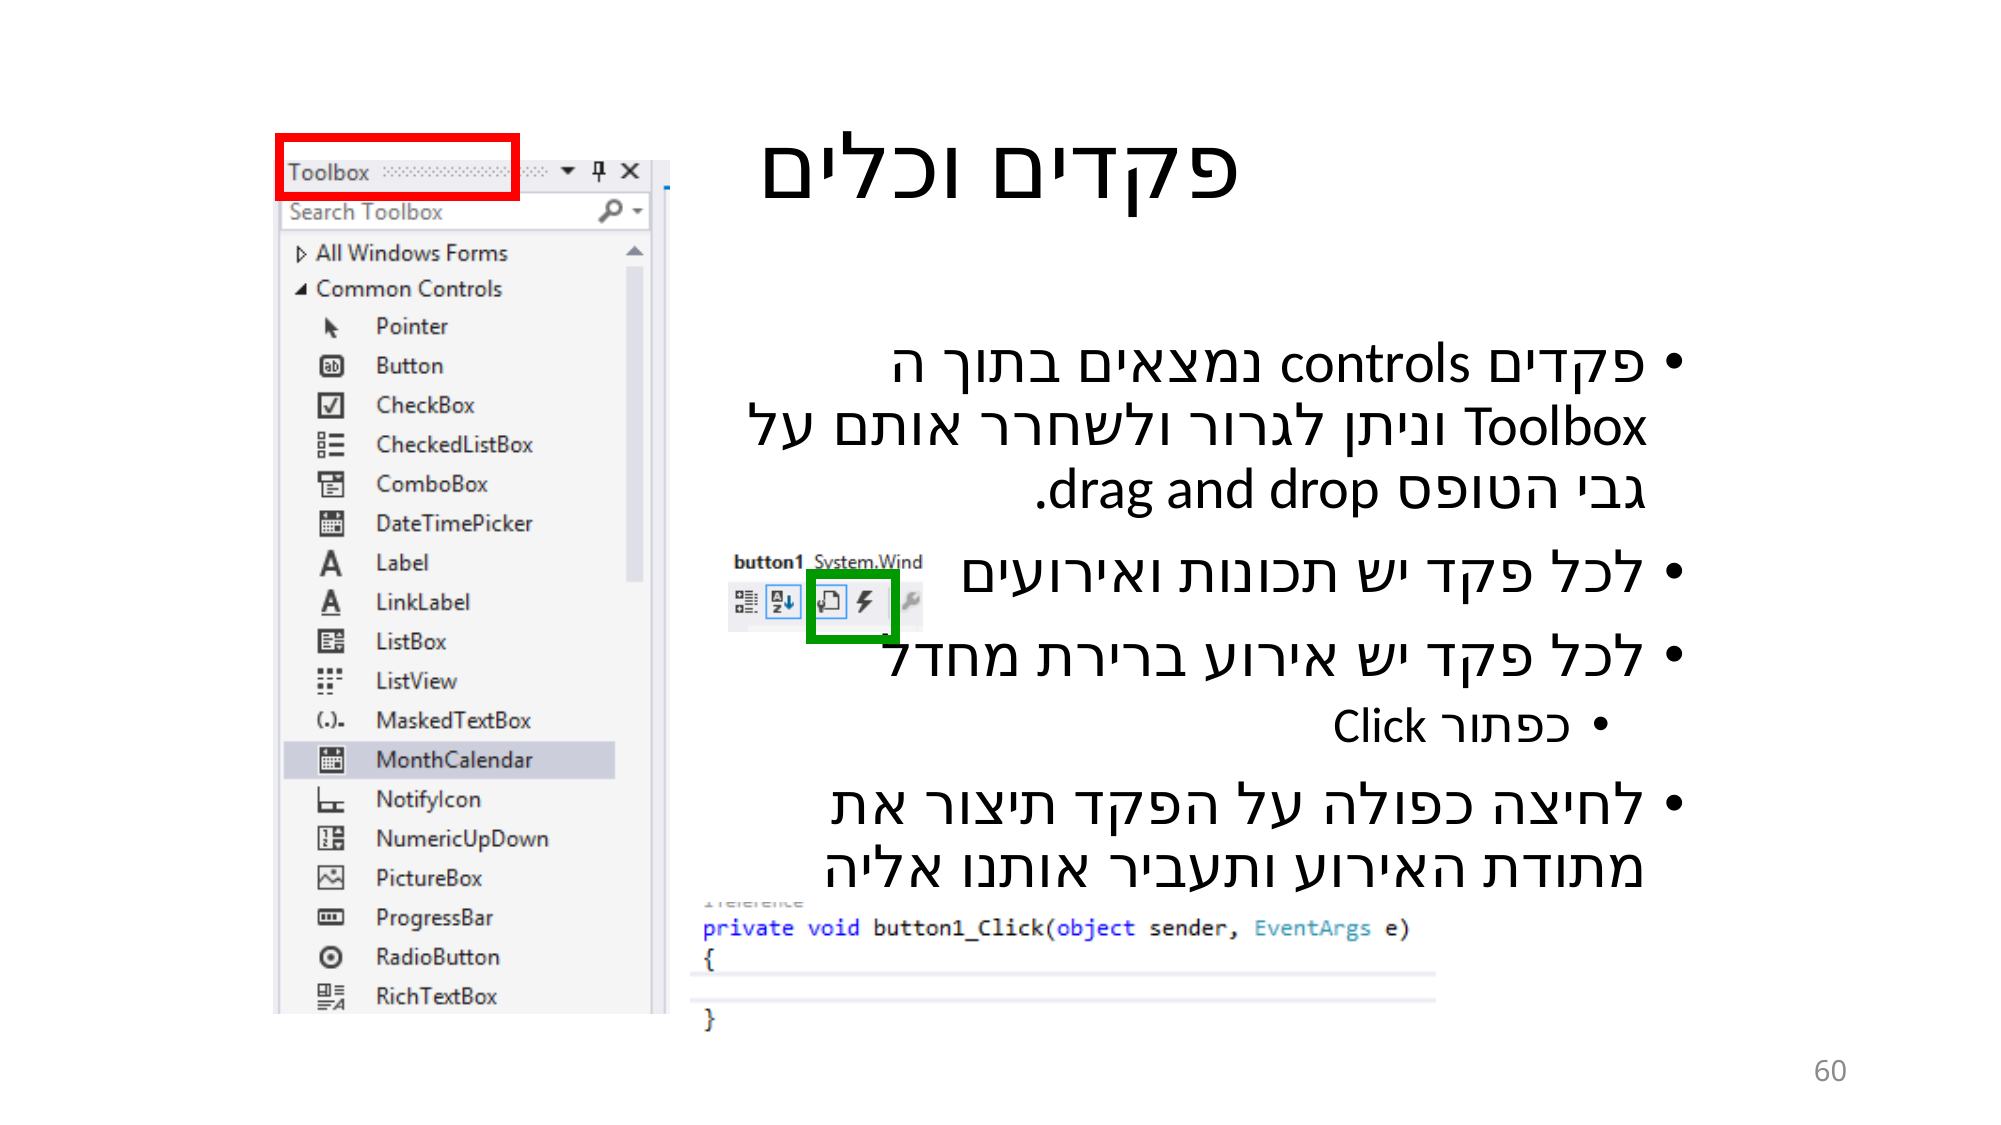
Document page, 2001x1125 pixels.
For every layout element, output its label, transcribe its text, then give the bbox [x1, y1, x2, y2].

list פקדים controls נמצאים בתוך ה Toolbox וניתן לגרור ולשחרר אותם על גבי הטופס drag and drop. לכל פקד יש תכונות ואירועים לכל פקד יש אירוע ברירת מחדל כפתור Click לחיצה כפולה על הפקד תיצור את מתודת האירוע ותעביר אותנו אליה [680, 324, 1700, 1000]
text_box [810, 632, 896, 640]
picture [728, 550, 923, 632]
text_box [279, 137, 516, 160]
slide_number 60 [1412, 1042, 1863, 1103]
title פקדים וכלים [137, 59, 1863, 278]
picture [273, 160, 670, 1014]
picture [690, 902, 1436, 1043]
